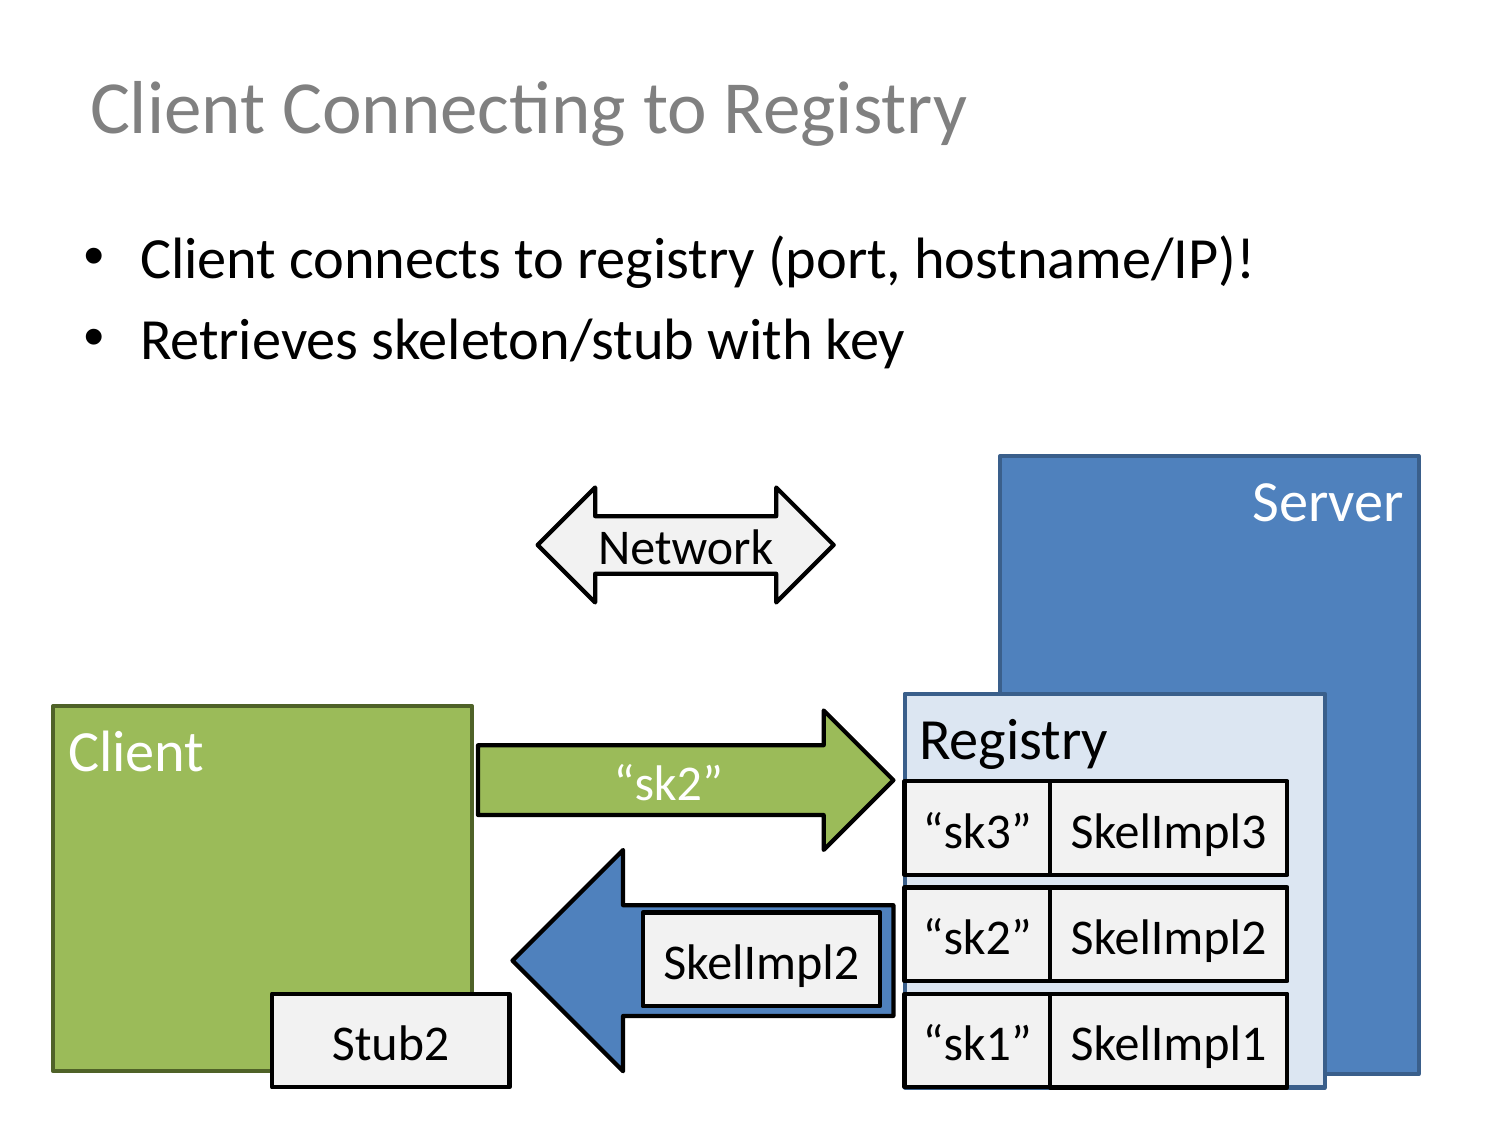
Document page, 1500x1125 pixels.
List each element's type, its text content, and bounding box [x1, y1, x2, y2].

text_box Registry [903, 692, 1327, 1090]
text_box “sk2” [902, 885, 1048, 983]
text_box “sk3” [902, 779, 1048, 877]
text_box Stub2 [270, 992, 512, 1089]
text_box SkelImpl1 [1048, 992, 1289, 1090]
text_box [510, 848, 896, 1074]
title Client Connecting to Registry [75, 45, 1425, 163]
text_box Server [998, 454, 1421, 1076]
text_box Client [51, 704, 474, 1073]
text_box “sk1” [902, 992, 1052, 1089]
text_box SkelImpl2 [641, 910, 882, 1008]
list Client connects to registry (port, hostname/IP)! Retrieves skeleton/stub with key [68, 212, 1419, 475]
text_box SkelImpl3 [1048, 779, 1289, 877]
text_box SkelImpl2 [1048, 885, 1289, 983]
text_box Network [535, 485, 836, 605]
text_box “sk2” [475, 708, 896, 852]
